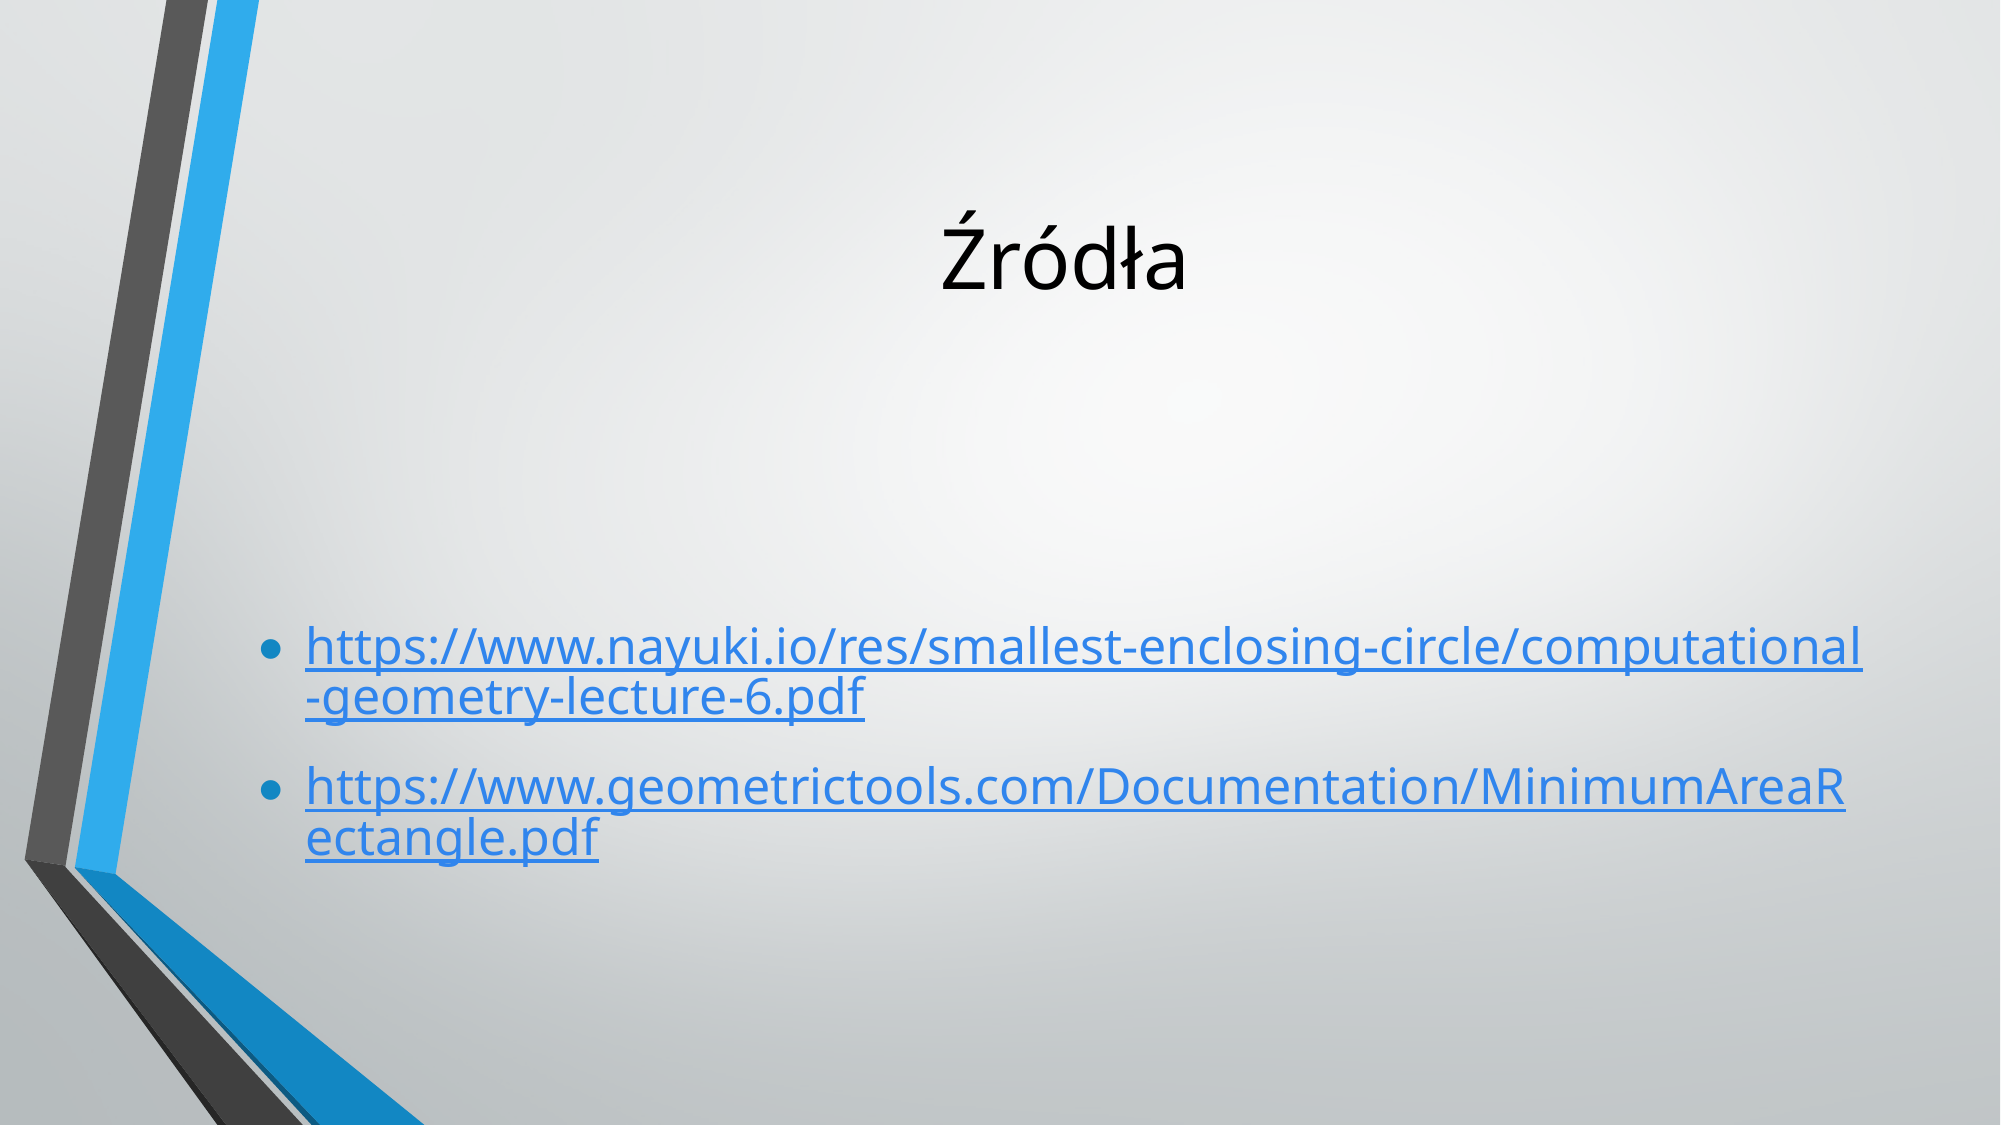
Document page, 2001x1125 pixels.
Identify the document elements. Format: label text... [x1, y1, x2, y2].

list https://www.nayuki.io/res/smallest-enclosing-circle/computational-geometry-lecture-6.pdf https://www.geometrictools.com/Documentation/MinimumAreaRectangle.pdf [243, 437, 1887, 950]
title Źródła [243, 112, 1887, 400]
